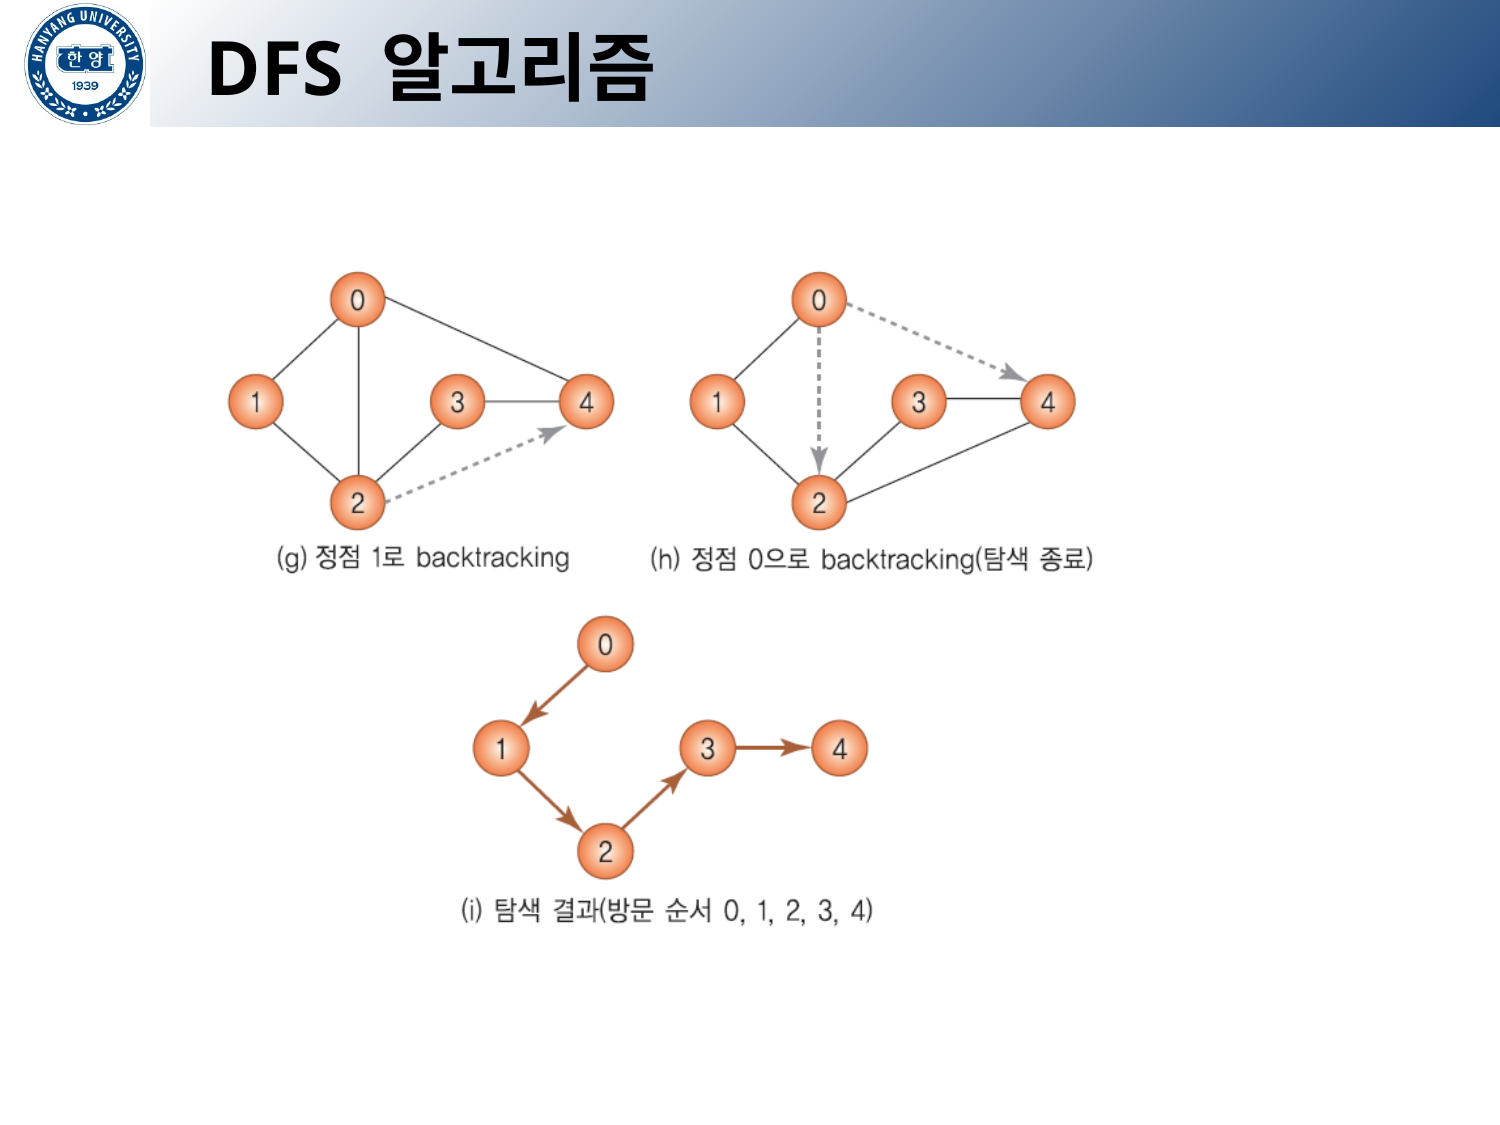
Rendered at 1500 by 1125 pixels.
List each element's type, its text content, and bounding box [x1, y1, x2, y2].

picture [221, 266, 1098, 576]
picture [454, 610, 877, 929]
text_box DFS 알고리즘 [171, 3, 1495, 127]
text_box [150, 0, 1500, 127]
picture [21, 1, 148, 128]
